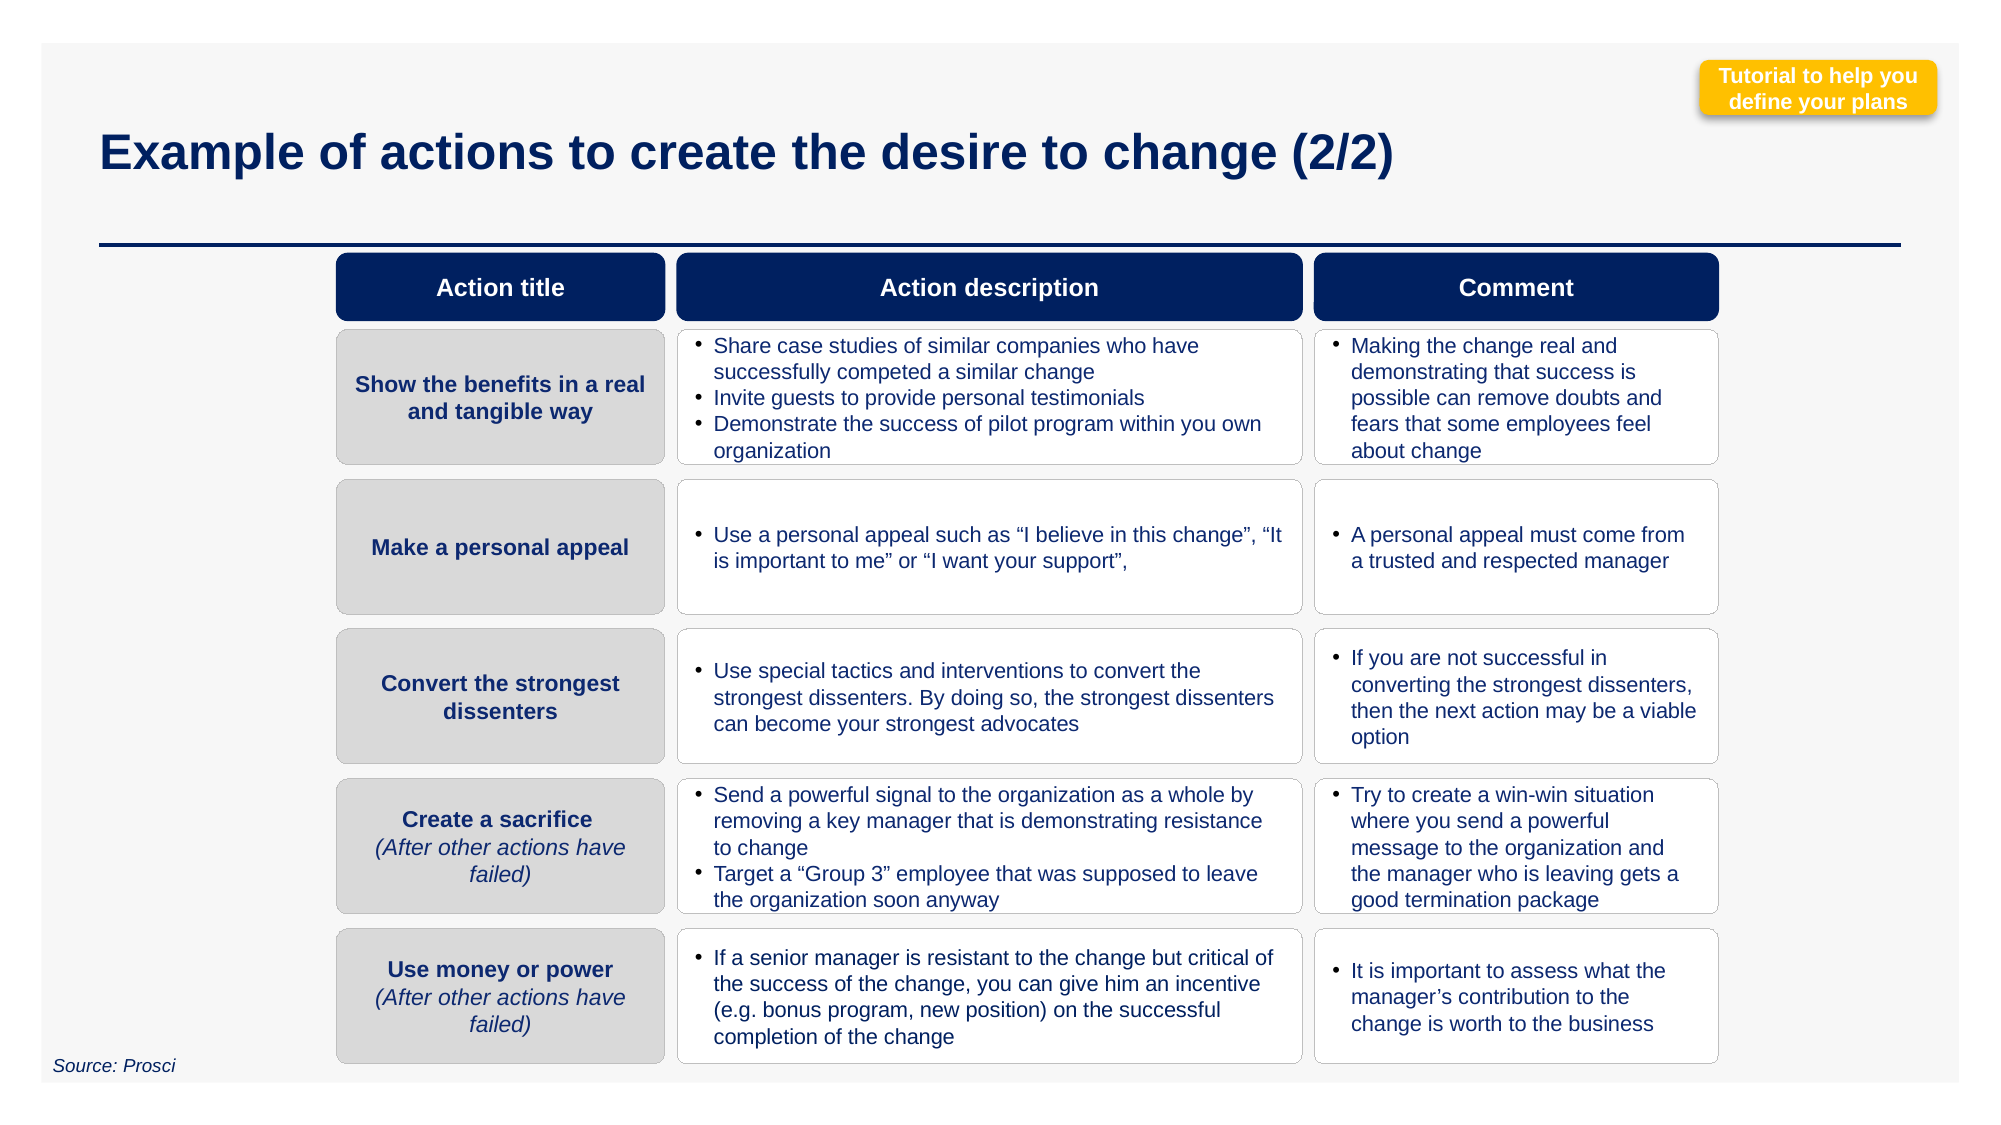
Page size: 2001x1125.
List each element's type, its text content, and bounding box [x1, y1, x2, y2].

text_box Send a powerful signal to the organization as a whole by removing a key manager that is demonstrating resistance to change Target a “Group 3” employee that was supposed to leave the organization soon anyway [677, 778, 1303, 914]
text_box If you are not successful in converting the strongest dissenters, then the next action may be a viable option [1314, 628, 1719, 764]
text_box Action title [336, 253, 665, 321]
text_box Make a personal appeal [336, 479, 665, 615]
text_box Share case studies of similar companies who have successfully competed a similar change Invite guests to provide personal testimonials Demonstrate the success of pilot program within you own organization [677, 329, 1303, 465]
text_box Use a personal appeal such as “I believe in this change”, “It is important to me” or “I want your support”, [677, 479, 1303, 615]
title Example of actions to create the desire to change (2/2) [84, 59, 1901, 239]
text_box A personal appeal must come from a trusted and respected manager [1314, 479, 1719, 615]
text_box Try to create a win-win situation where you send a powerful message to the organization and the manager who is leaving gets a good termination package [1314, 778, 1719, 914]
text_box Source: Prosci [37, 1046, 221, 1084]
text_box Convert the strongest dissenters [336, 628, 665, 764]
text_box Use special tactics and interventions to convert the strongest dissenters. By doing so, the strongest dissenters can become your strongest advocates [677, 628, 1303, 764]
text_box Making the change real and demonstrating that success is possible can remove doubts and fears that some employees feel about change [1314, 329, 1719, 465]
text_box Comment [1314, 253, 1719, 321]
text_box If a senior manager is resistant to the change but critical of the success of the change, you can give him an incentive (e.g. bonus program, new position) on the successful completion of the change [677, 928, 1303, 1064]
text_box Show the benefits in a real and tangible way [336, 329, 665, 465]
text_box Action description [677, 253, 1303, 321]
text_box Tutorial to help you define your plans [1698, 58, 1939, 117]
text_box Create a sacrifice (After other actions have failed) [336, 778, 665, 914]
text_box It is important to assess what the manager’s contribution to the change is worth to the business [1314, 928, 1719, 1064]
text_box Use money or power (After other actions have failed) [336, 928, 665, 1064]
